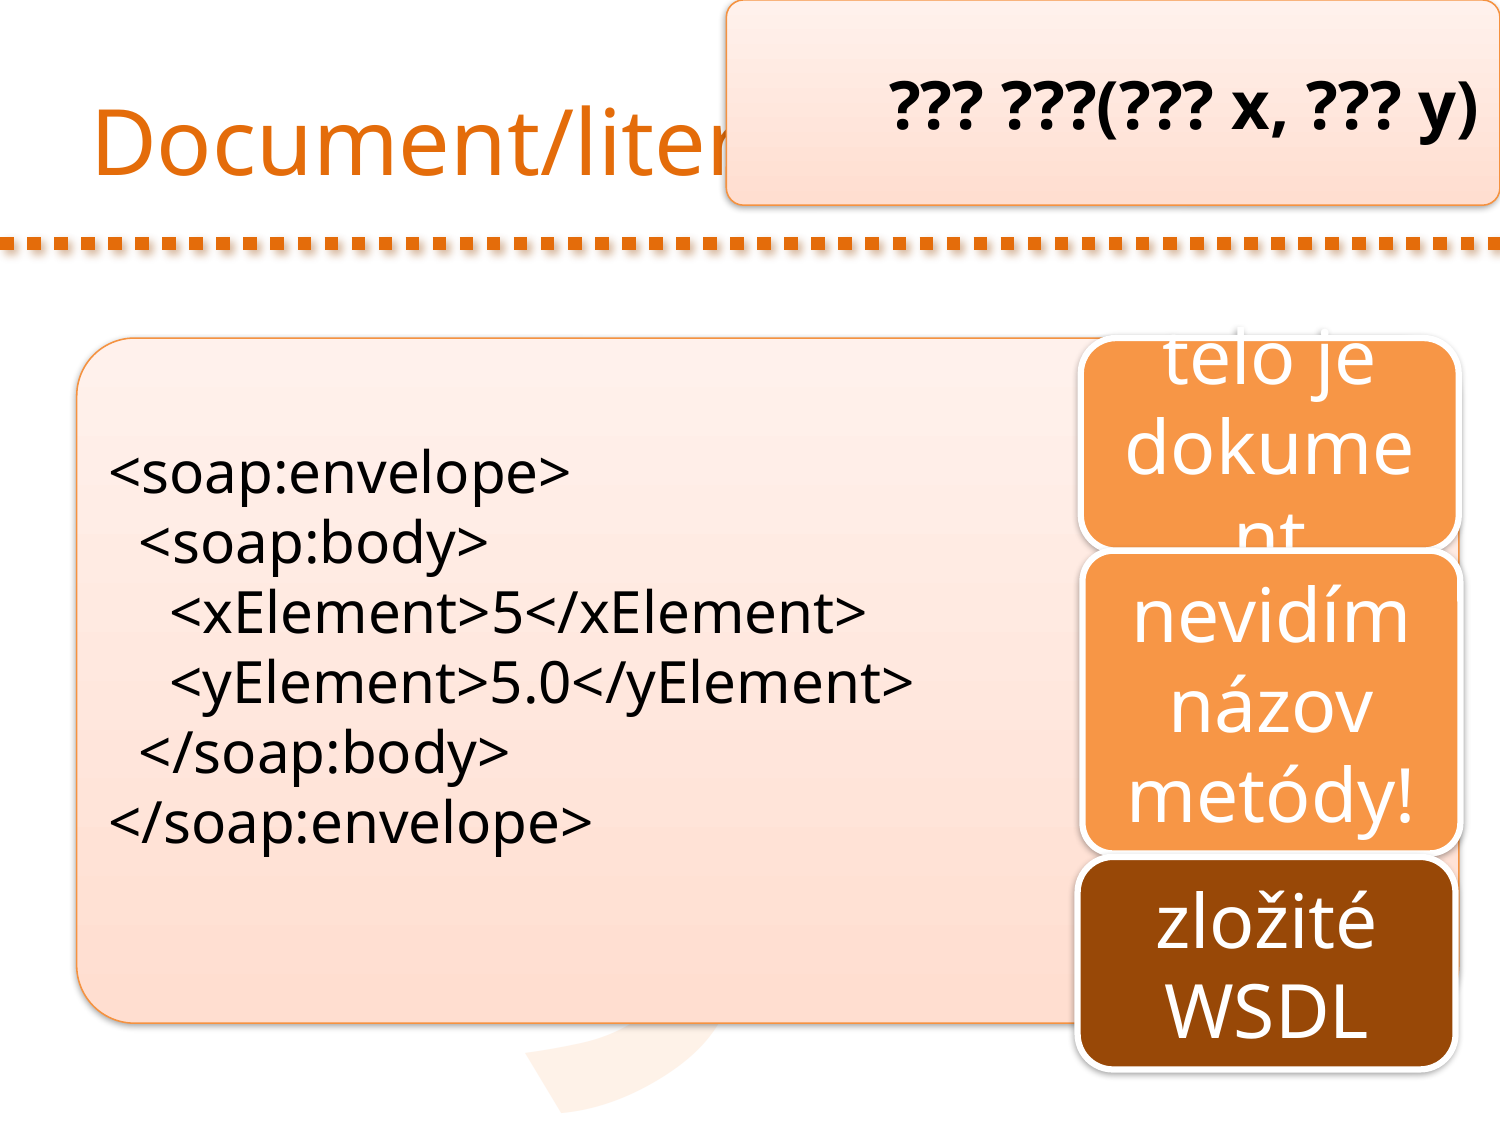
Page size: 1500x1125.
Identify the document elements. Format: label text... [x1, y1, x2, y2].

text_box ??? ???(??? x, ??? y) [725, 0, 1500, 206]
text_box nevidím názov metódy! [1079, 547, 1464, 856]
text_box <soap:envelope> <soap:body> <xElement>5</xElement> <yElement>5.0</yElement> </soap:body> </soap:envelope> [75, 337, 1097, 1024]
title Document/literal [75, 45, 1425, 233]
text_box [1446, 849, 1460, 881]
text_box zložité WSDL [1074, 853, 1459, 1073]
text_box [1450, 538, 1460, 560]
text_box telo je dokument [1077, 334, 1462, 550]
